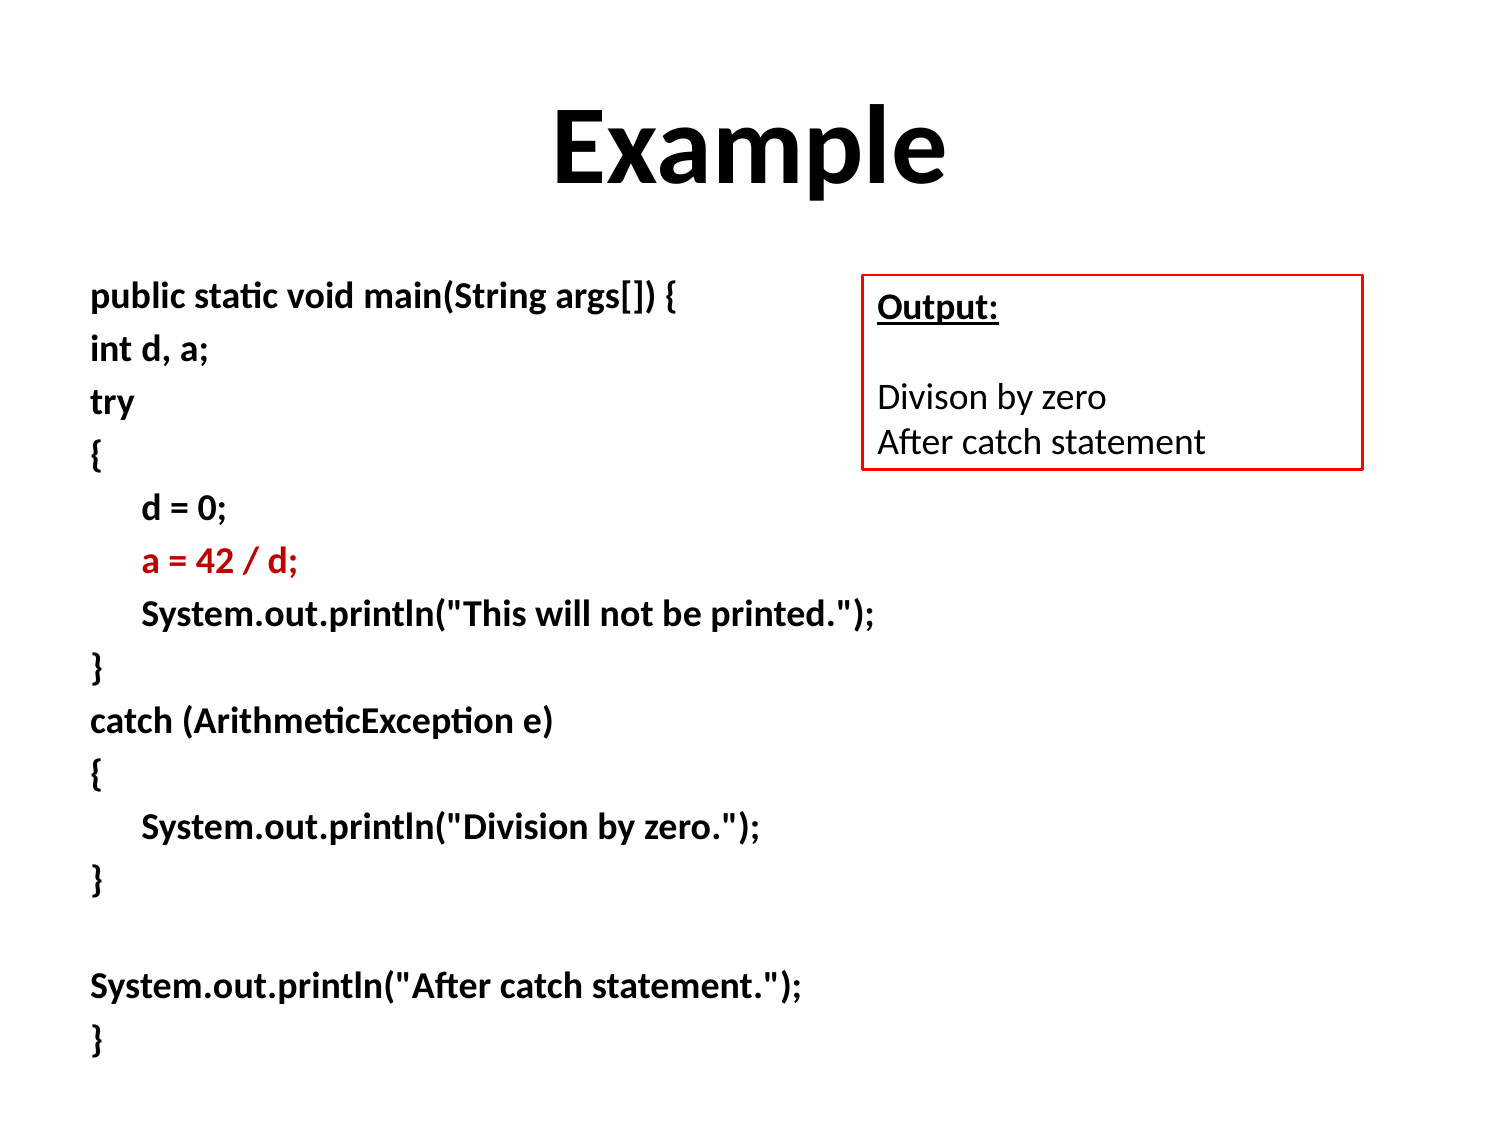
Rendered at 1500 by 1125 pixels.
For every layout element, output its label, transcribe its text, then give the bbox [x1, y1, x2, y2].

text_box Output: Divison by zero After catch statement [862, 274, 1363, 470]
list public static void main(String args[]) { int d, a; try { d = 0; a = 42 / d; System.out.println("This will not be printed."); } catch (ArithmeticException e) { System.out.println("Division by zero."); } System.out.println("After catch statement."); } [75, 262, 1425, 1075]
title Example [75, 45, 1425, 233]
